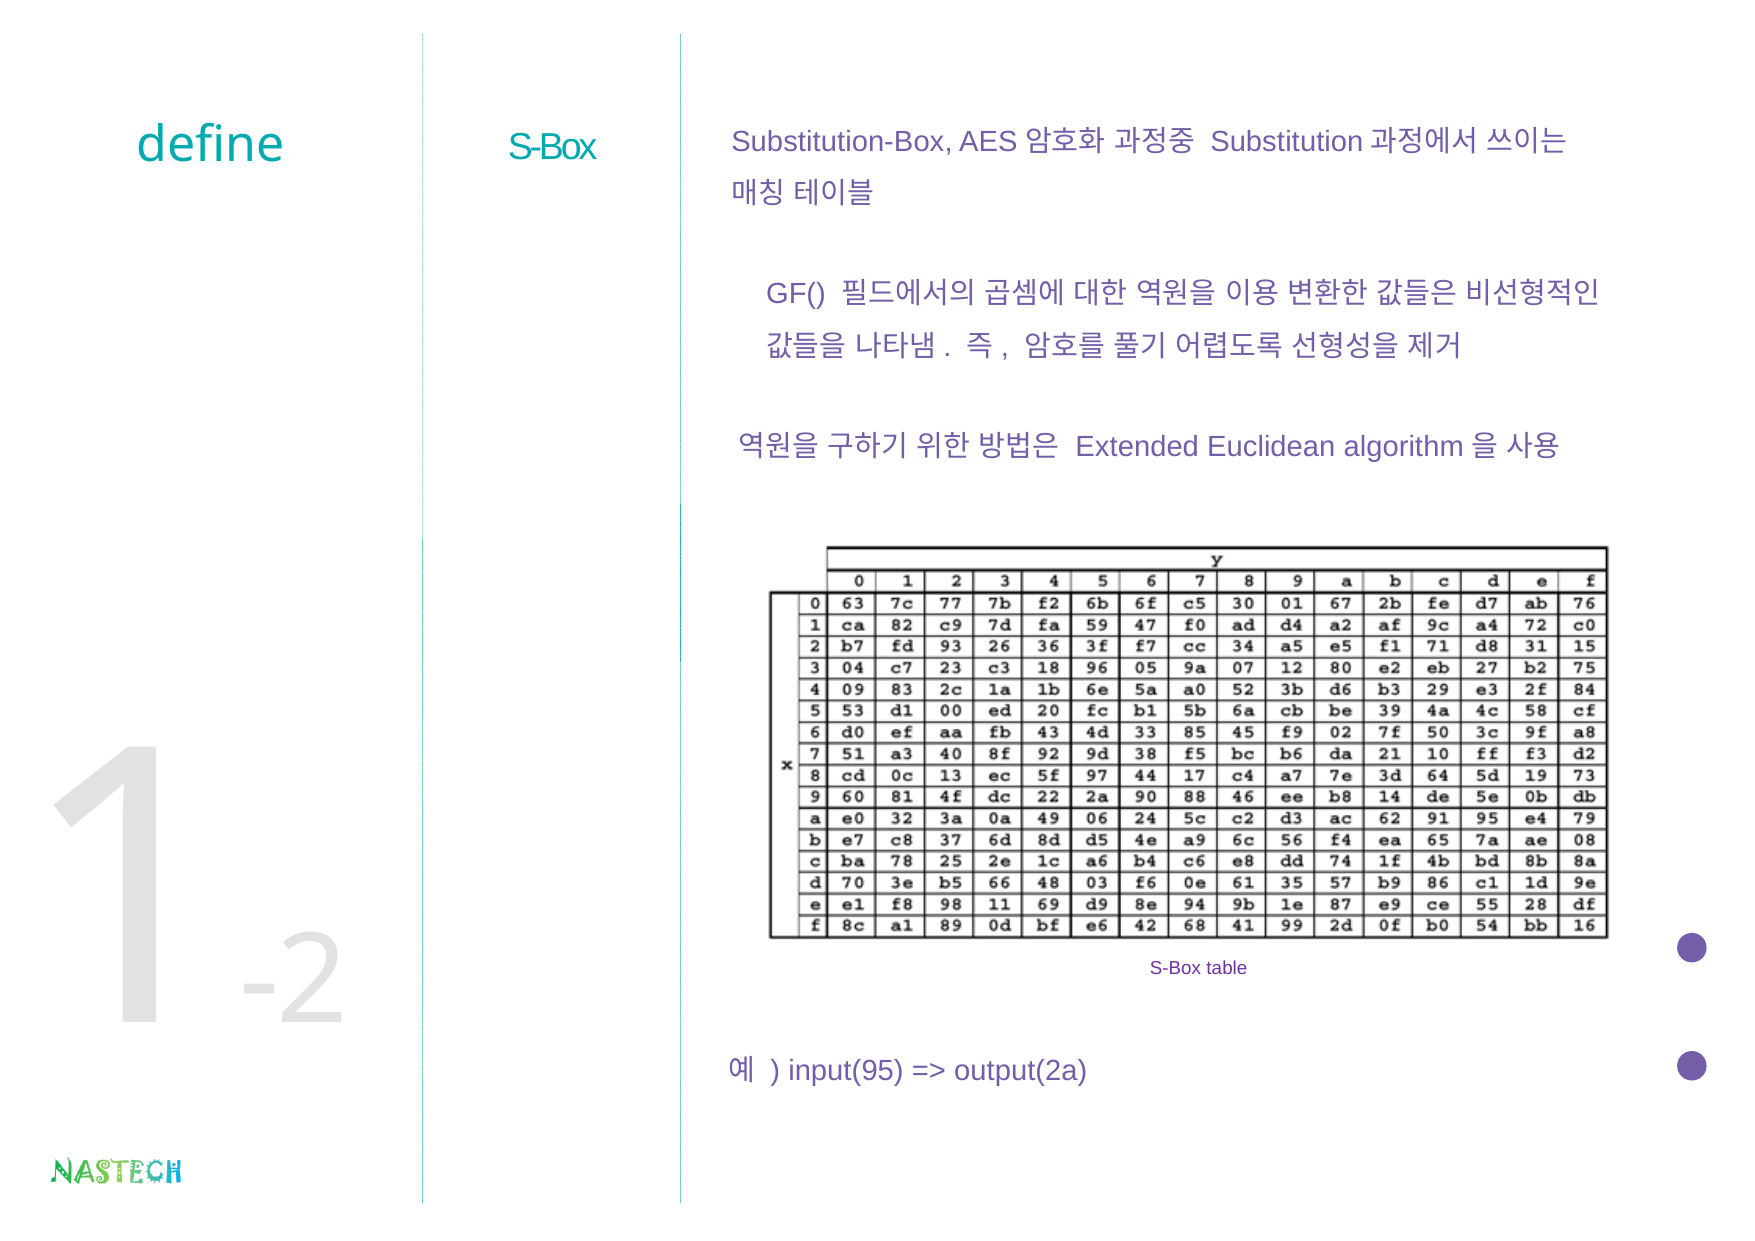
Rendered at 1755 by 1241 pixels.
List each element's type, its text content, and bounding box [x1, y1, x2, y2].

text_box define [0, 75, 422, 172]
text_box 예 ) input(95) => output(2a) [728, 1051, 1088, 1087]
text_box S-Box [422, 122, 683, 168]
text_box Substitution-Box, AES암호화 과정중 Substitution과정에서 쓰이는 매칭 테이블 [731, 122, 1569, 210]
list 1-2 [19, 636, 368, 1241]
picture [758, 536, 1617, 947]
text_box 역원을 구하기 위한 방법은 Extended Euclidean algorithm을 사용 [738, 426, 1561, 462]
text_box S-Box table [1149, 956, 1248, 979]
